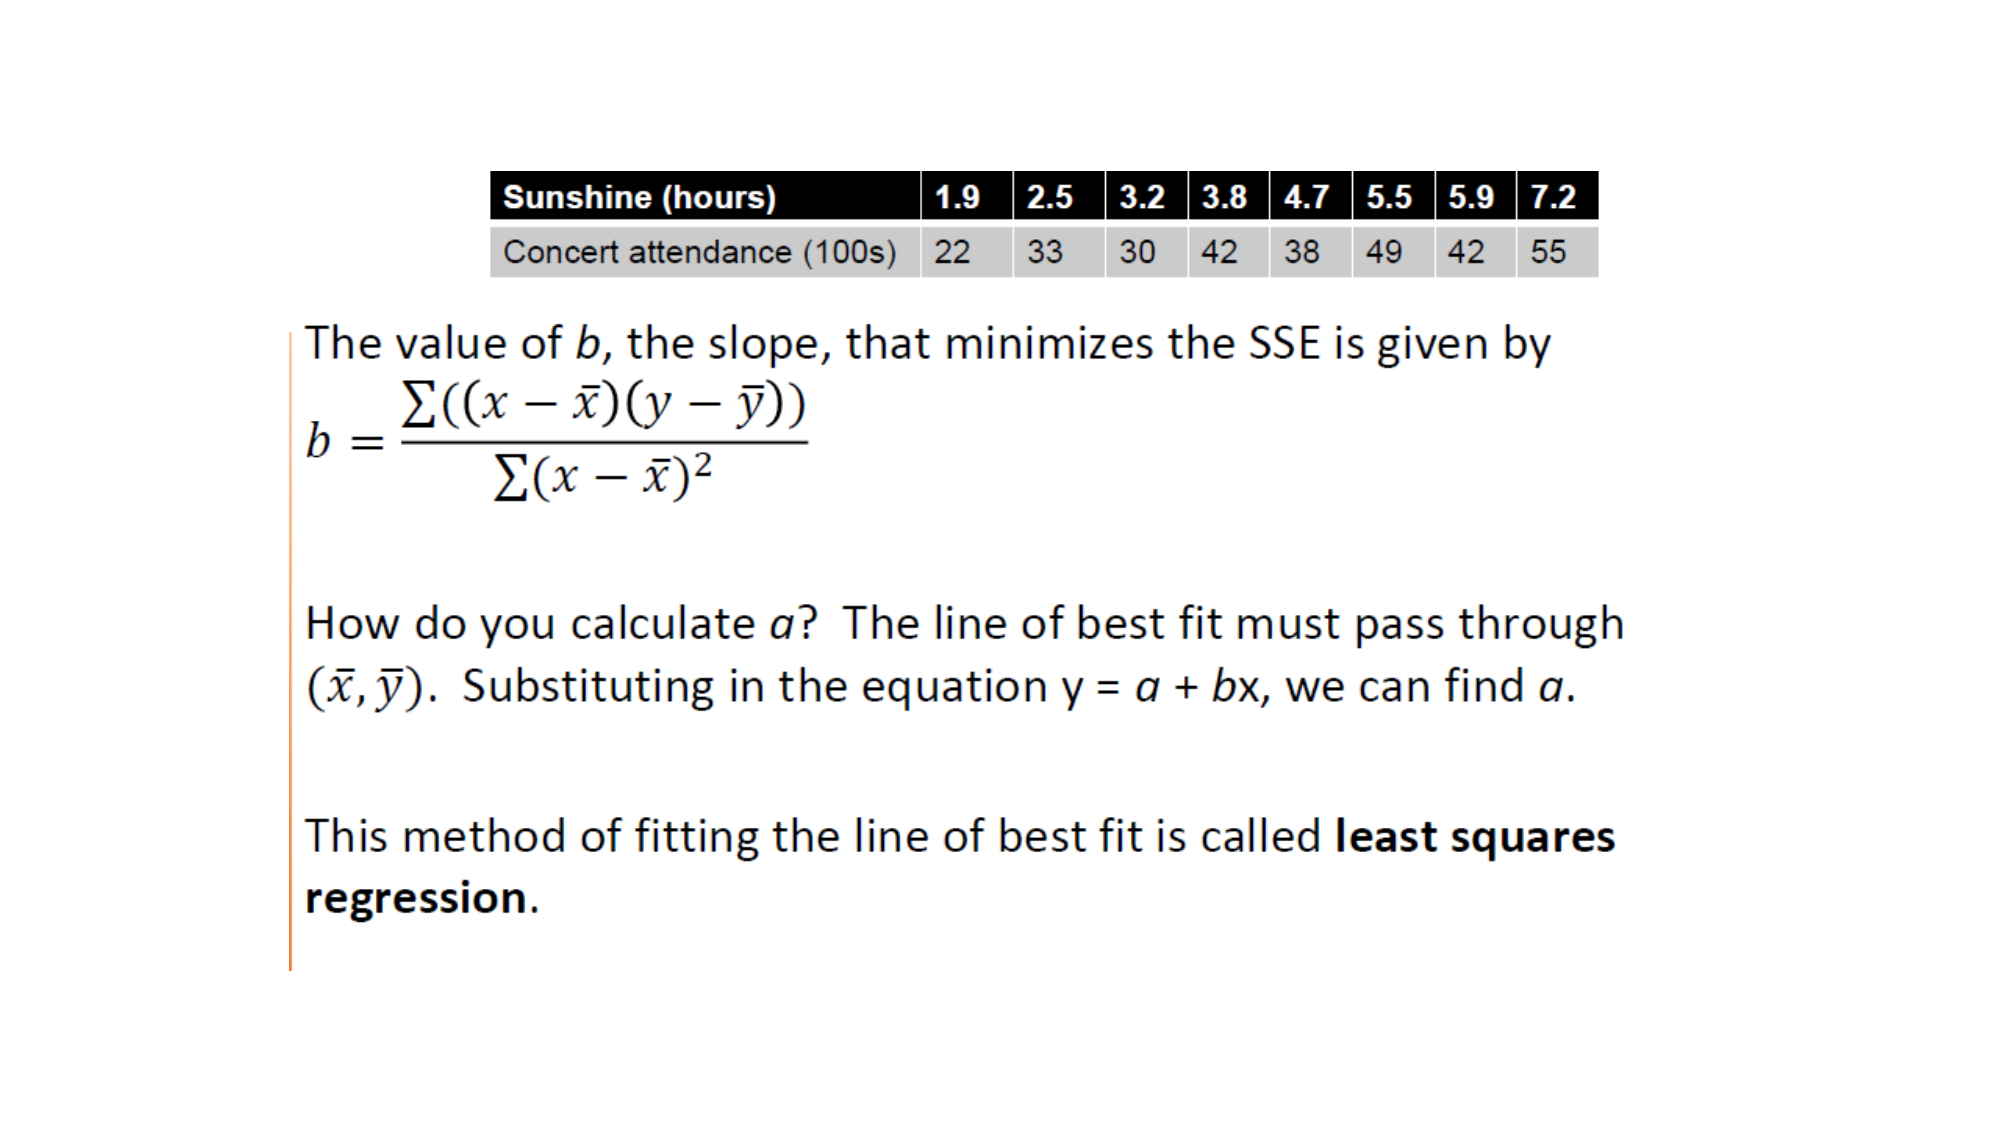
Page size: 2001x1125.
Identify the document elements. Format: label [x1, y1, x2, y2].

text_box [289, 171, 1624, 971]
